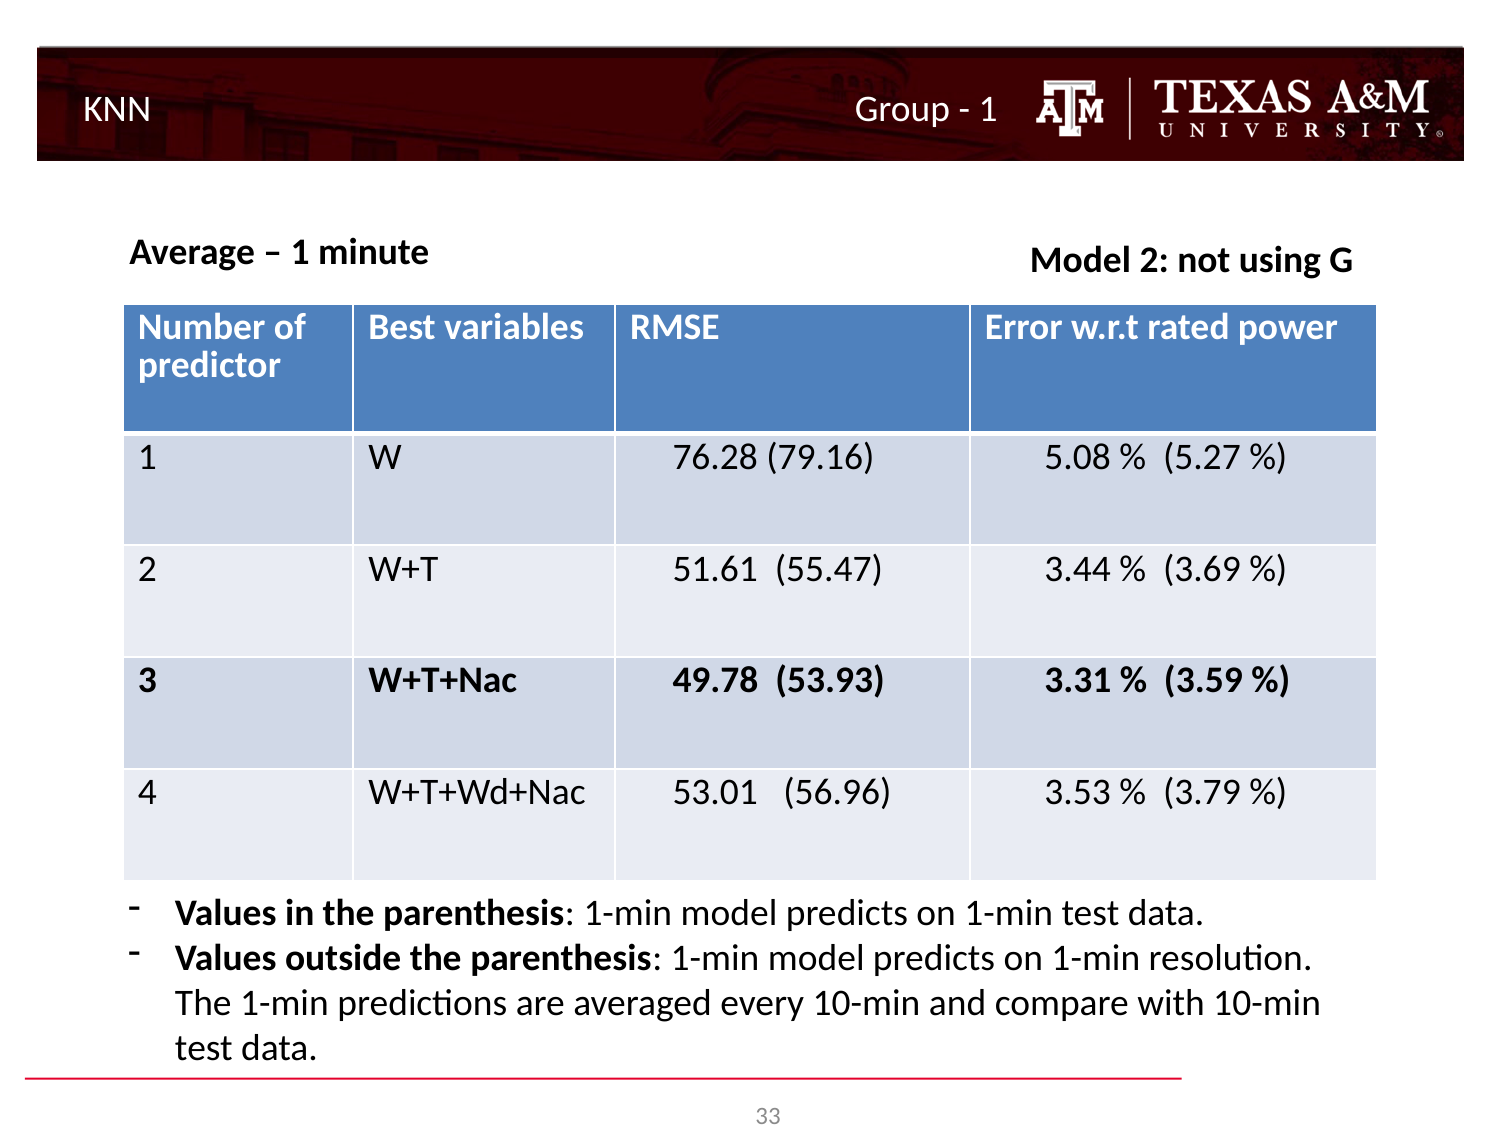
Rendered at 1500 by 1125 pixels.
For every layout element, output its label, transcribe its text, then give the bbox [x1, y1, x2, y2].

table_cell W+T [354, 546, 614, 656]
text_box KNN [68, 76, 167, 136]
table_cell 1 [124, 436, 352, 544]
table_header Error w.r.t rated power [971, 305, 1376, 431]
table_cell 5.08 % (5.27 %) [971, 436, 1376, 544]
table_cell 3.53 % (3.79 %) [971, 770, 1376, 880]
text_box Group - 1 [839, 76, 1013, 136]
table_cell W+T+Nac [354, 658, 614, 768]
table_cell 3.31 % (3.59 %) [971, 658, 1376, 768]
text_box Model 2: not using G [1015, 227, 1369, 288]
table_cell W+T+Wd+Nac [354, 770, 614, 880]
table_cell 2 [124, 546, 352, 656]
table_cell 4 [124, 770, 352, 880]
table_cell 76.28 (79.16) [616, 436, 969, 544]
table_cell 53.01 (56.96) [616, 770, 969, 880]
table_cell 51.61 (55.47) [616, 546, 969, 656]
table_cell 49.78 (53.93) [616, 658, 969, 768]
table_header Number of predictor [124, 305, 352, 431]
table_header RMSE [616, 305, 969, 431]
text_box Values in the parenthesis: 1-min model predicts on 1-min test data. Values outside the parenthesis: 1-min model predicts on 1-min resolution. The 1-min predictions are averaged every 10-min and compare with 10-min test data. [113, 880, 1387, 1076]
table_cell 3 [124, 658, 352, 768]
slide_number 33 [445, 1084, 796, 1125]
picture [37, 45, 1464, 161]
table_cell 3.44 % (3.69 %) [971, 546, 1376, 656]
text_box Average – 1 minute [114, 219, 445, 280]
table_cell W [354, 436, 614, 544]
table_header Best variables [354, 305, 614, 431]
